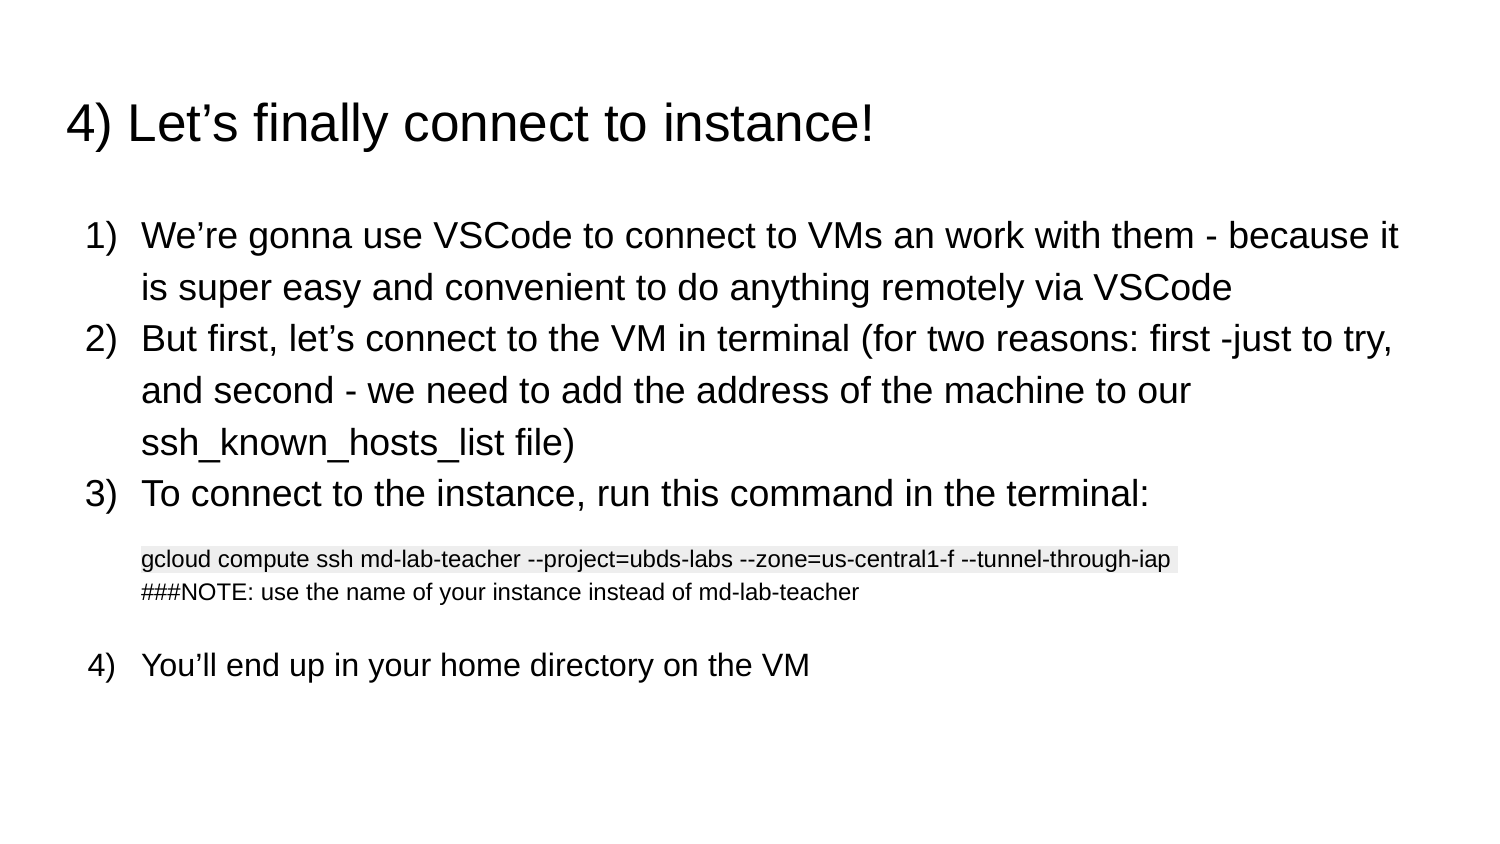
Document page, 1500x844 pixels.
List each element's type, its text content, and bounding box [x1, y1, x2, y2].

title 4) Let’s finally connect to instance! [51, 72, 1449, 167]
list We’re gonna use VSCode to connect to VMs an work with them - because it is super easy and convenient to do anything remotely via VSCode But first, let’s connect to the VM in terminal (for two reasons: first -just to try, and second - we need to add the address of the machine to our ssh_known_hosts_list file) To connect to the instance, run this command in the terminal: gcloud compute ssh md-lab-teacher --project=ubds-labs --zone=us-central1-f --tunnel-through-iap ###NOTE: use the name of your instance instead of md-lab-teacher You’ll end up in your home directory on the VM [51, 189, 1449, 750]
